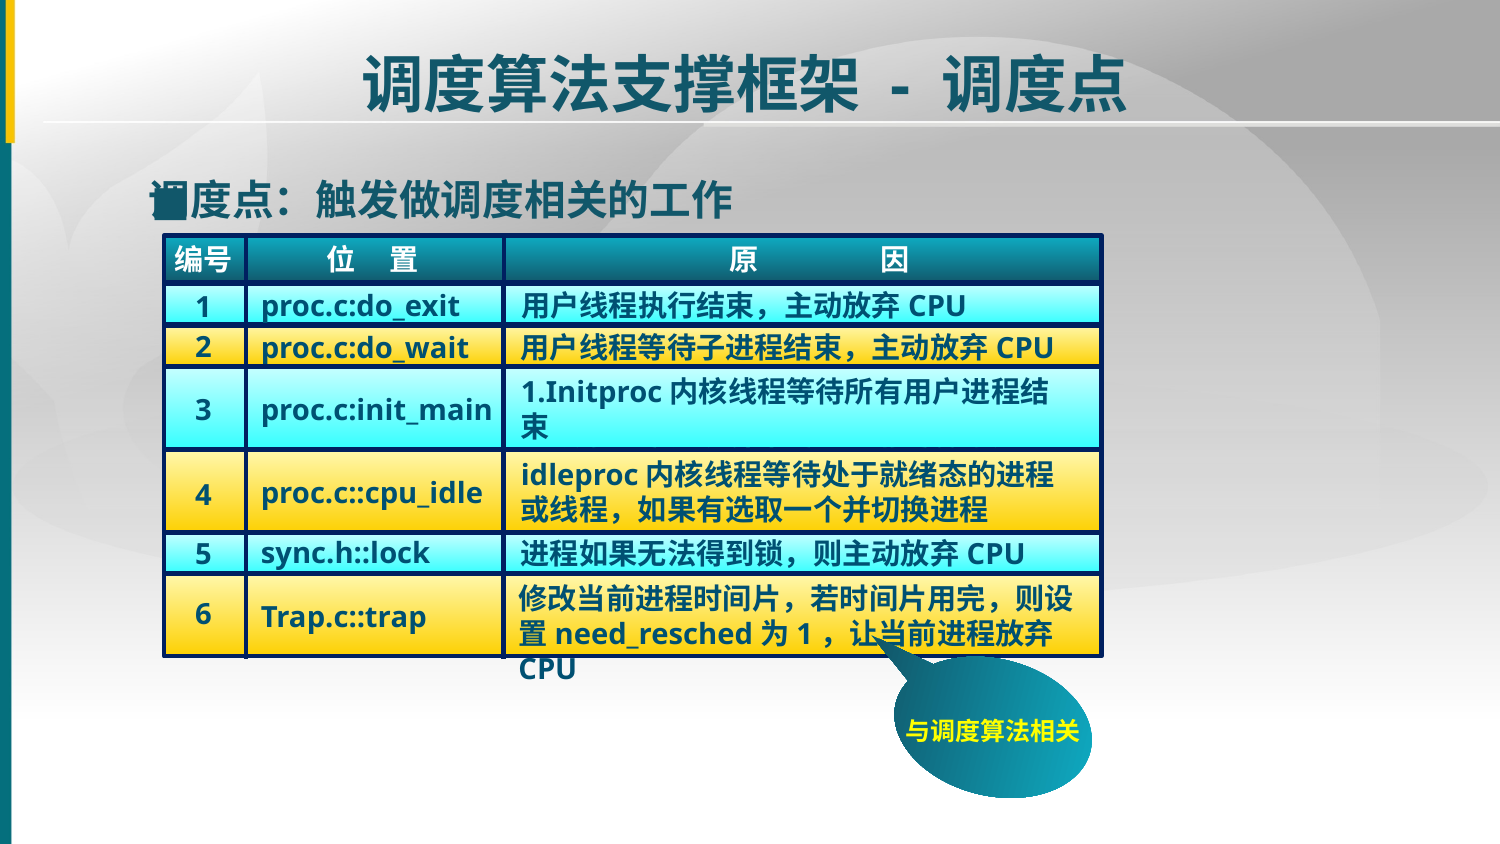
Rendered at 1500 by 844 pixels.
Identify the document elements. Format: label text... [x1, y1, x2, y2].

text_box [156, 526, 1102, 572]
text_box ■ [136, 166, 208, 231]
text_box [156, 320, 1102, 363]
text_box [156, 572, 1116, 659]
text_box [156, 234, 1102, 279]
text_box 调度点：触发做调度相关的工作 [208, 166, 861, 231]
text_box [156, 279, 1102, 320]
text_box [156, 449, 1102, 526]
picture [0, 0, 1500, 844]
text_box 调度算法支撑框架 - 调度点 [70, 37, 1421, 121]
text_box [156, 363, 1102, 449]
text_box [890, 658, 1102, 796]
